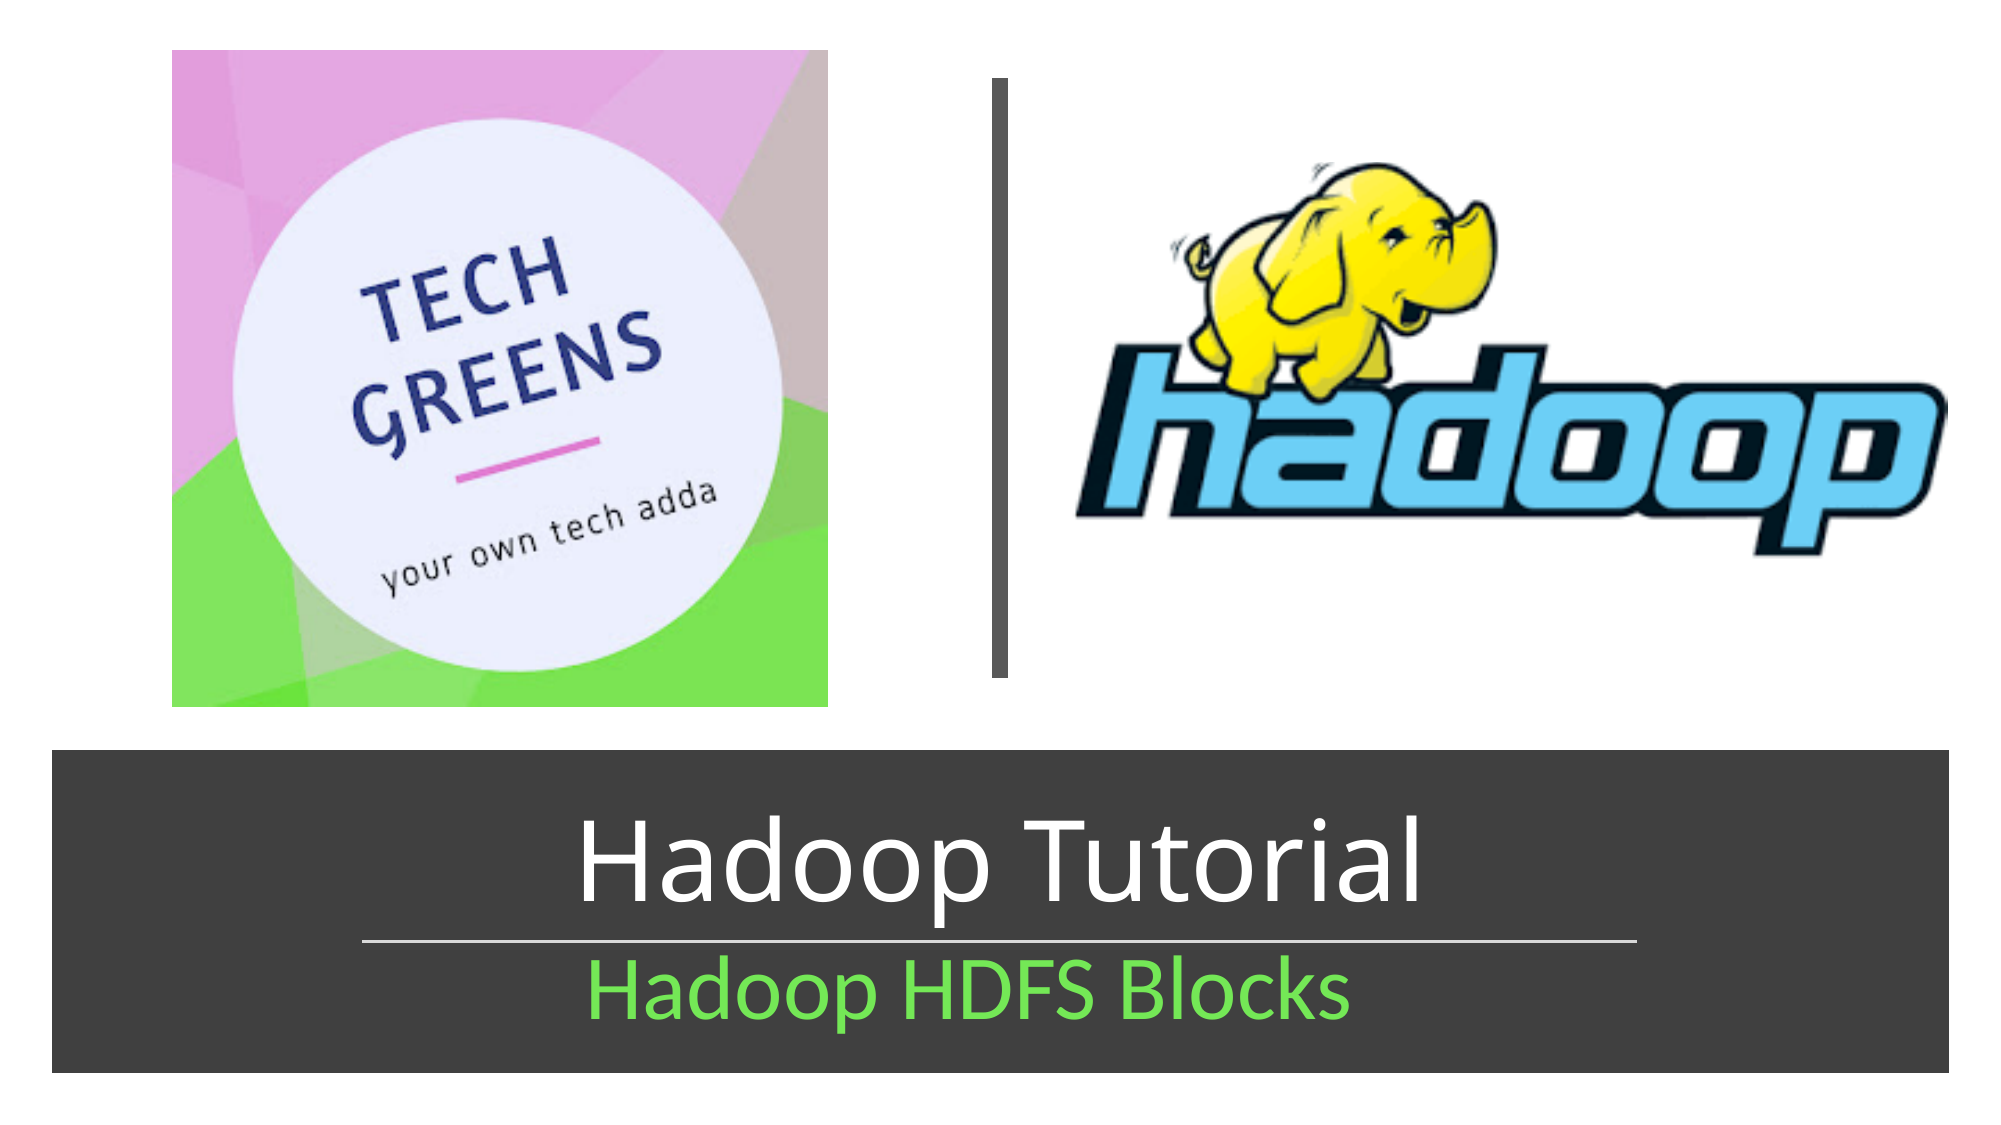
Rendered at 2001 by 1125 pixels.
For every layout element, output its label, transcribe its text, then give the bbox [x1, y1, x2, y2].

subtitle Hadoop HDFS Blocks [219, 932, 1720, 1023]
text_box [61, 759, 1939, 1064]
title Hadoop Tutorial [86, 780, 1914, 933]
picture [1052, 162, 1948, 595]
picture [172, 50, 828, 707]
